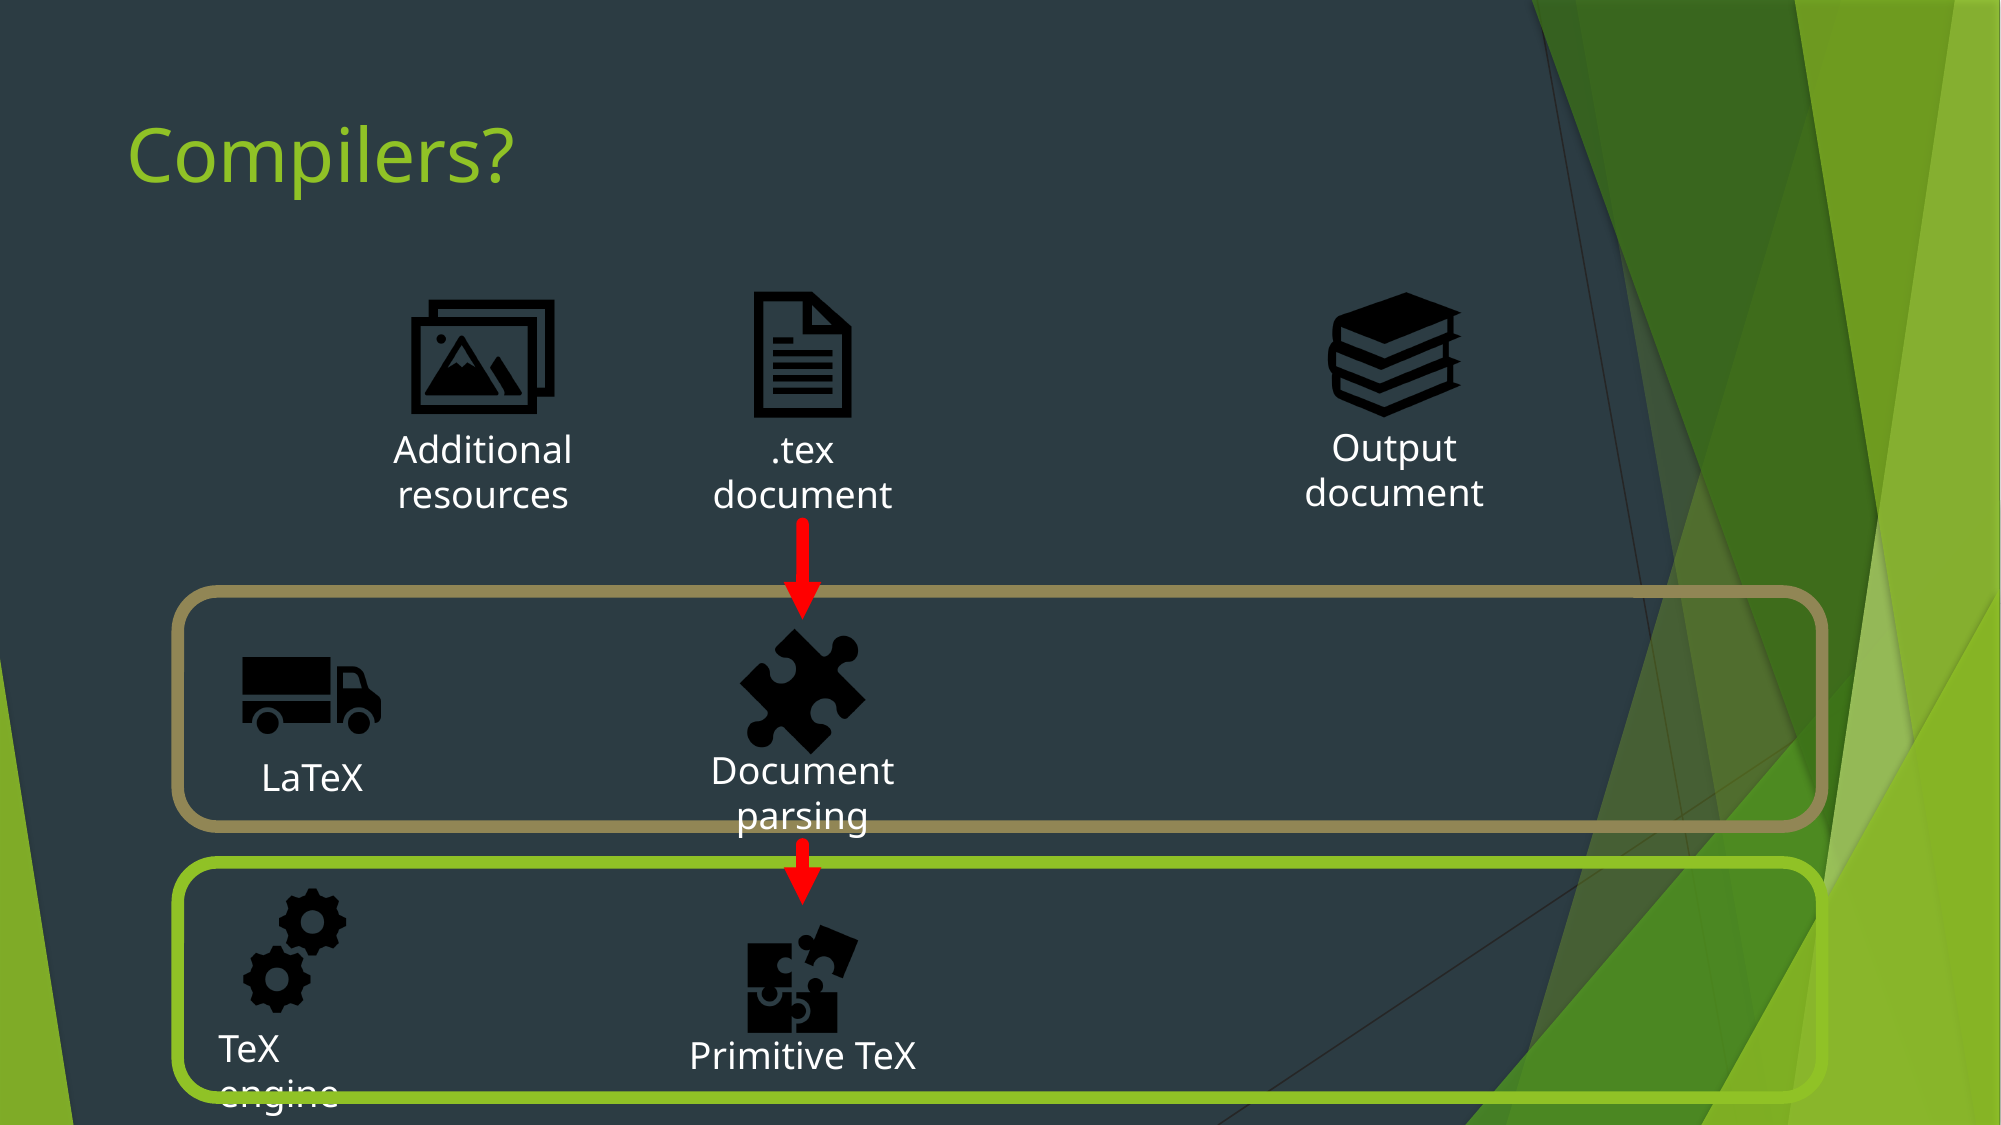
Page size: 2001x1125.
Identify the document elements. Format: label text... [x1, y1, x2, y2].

text_box Additional resources [375, 418, 592, 524]
text_box Document parsing [628, 839, 797, 845]
picture [726, 278, 878, 430]
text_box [177, 861, 1823, 1099]
picture [1318, 278, 1470, 430]
picture [726, 618, 878, 770]
picture [407, 278, 559, 430]
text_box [177, 590, 1823, 828]
text_box Document parsing [808, 839, 977, 845]
picture [726, 904, 878, 1056]
text_box Output document [1285, 416, 1503, 522]
text_box .tex document [694, 419, 911, 524]
title Compilers? [111, 99, 1522, 317]
